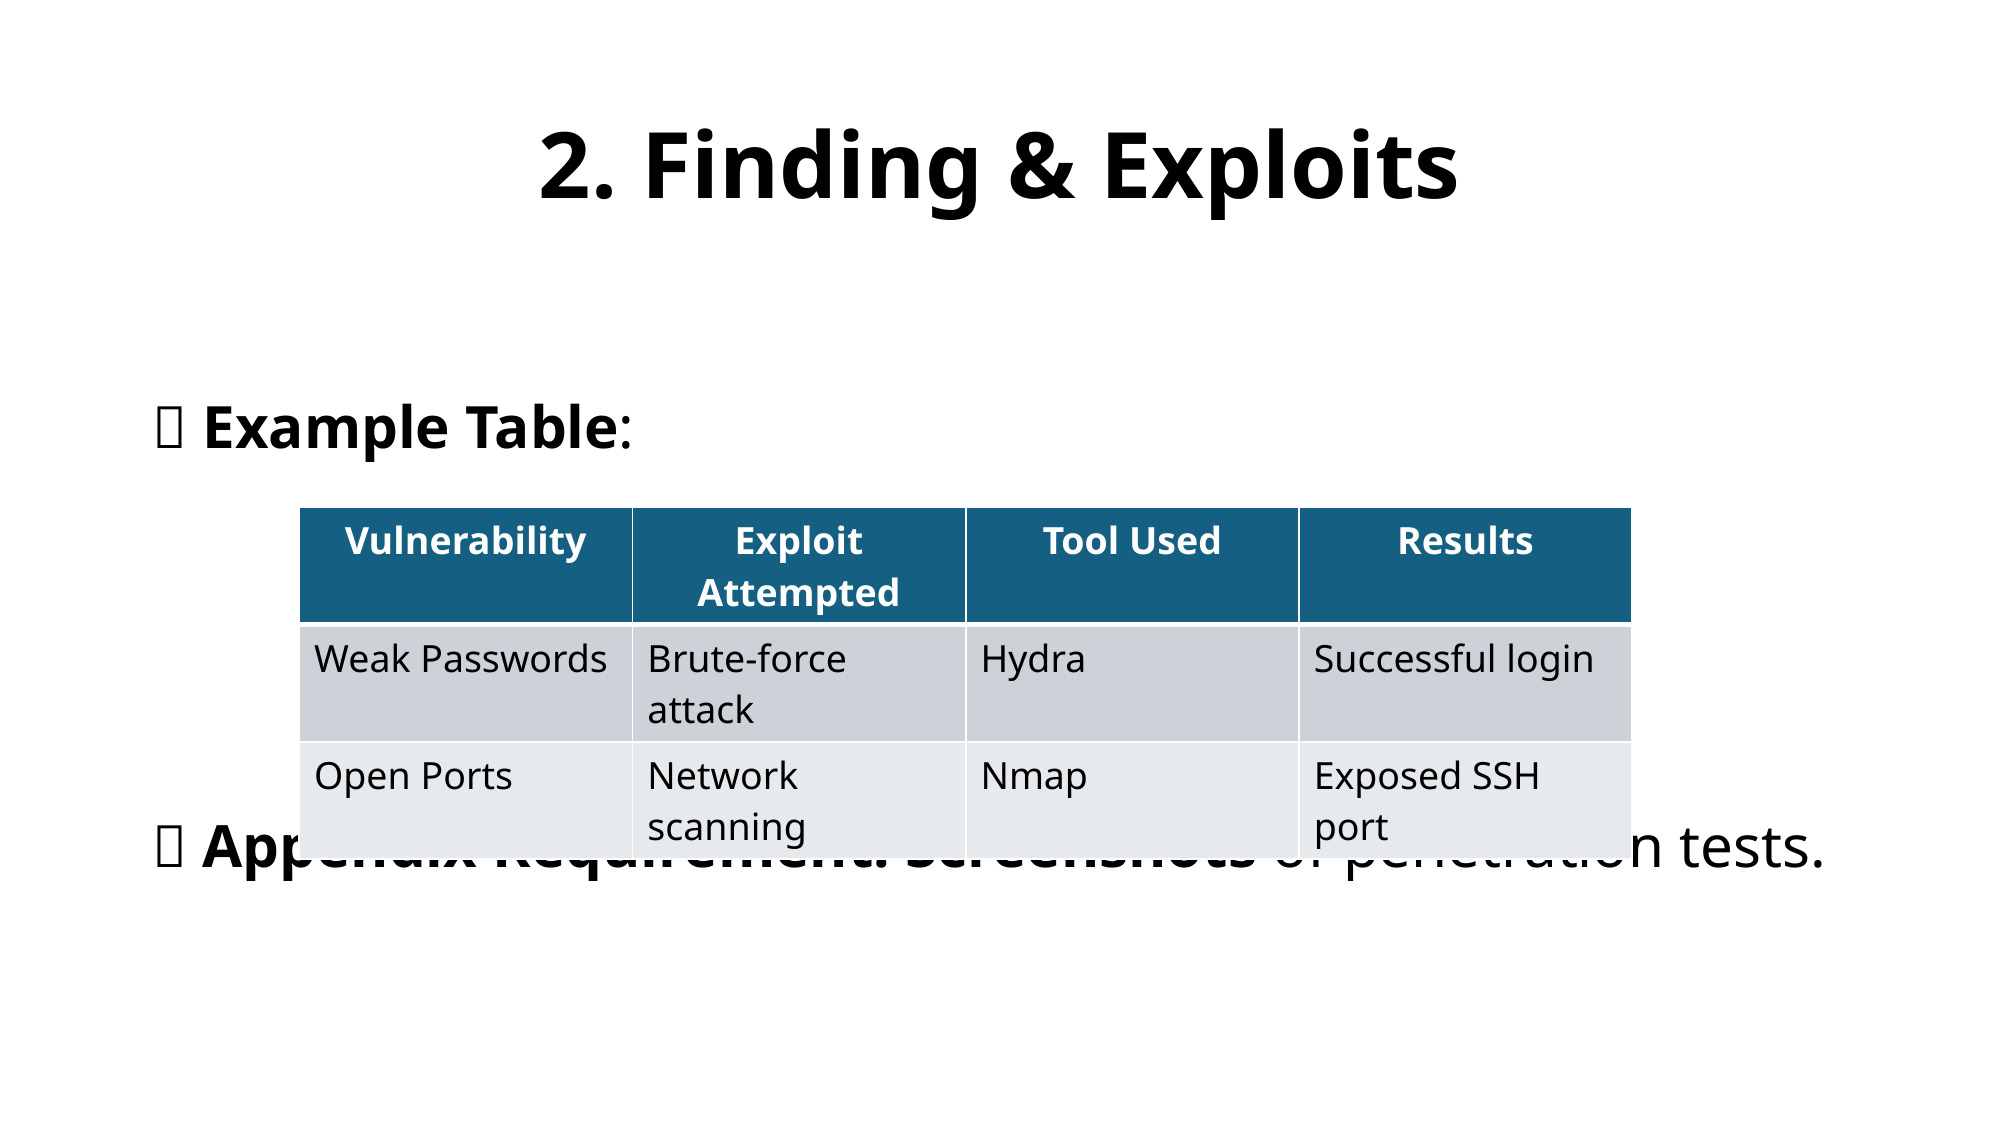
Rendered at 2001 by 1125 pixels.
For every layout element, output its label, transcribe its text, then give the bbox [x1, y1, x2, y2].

table_cell Nmap [967, 743, 1298, 858]
table_cell Network scanning [633, 743, 965, 858]
table_cell Brute-force attack [633, 627, 965, 741]
table_header Vulnerability [300, 508, 632, 622]
table_cell Weak Passwords [300, 627, 632, 741]
table_cell Exposed SSH port [1300, 743, 1631, 858]
title 2. Finding & Exploits [137, 59, 1863, 278]
table_header Exploit Attempted [633, 508, 965, 622]
table_cell Open Ports [300, 743, 632, 858]
table_header Results [1300, 508, 1631, 622]
list 📄 Example Table: 📌 Appendix Requirement: Screenshots of penetration tests. [137, 299, 1863, 1029]
table_cell Hydra [967, 627, 1298, 741]
table_header Tool Used [967, 508, 1298, 622]
table_cell Successful login [1300, 627, 1631, 741]
